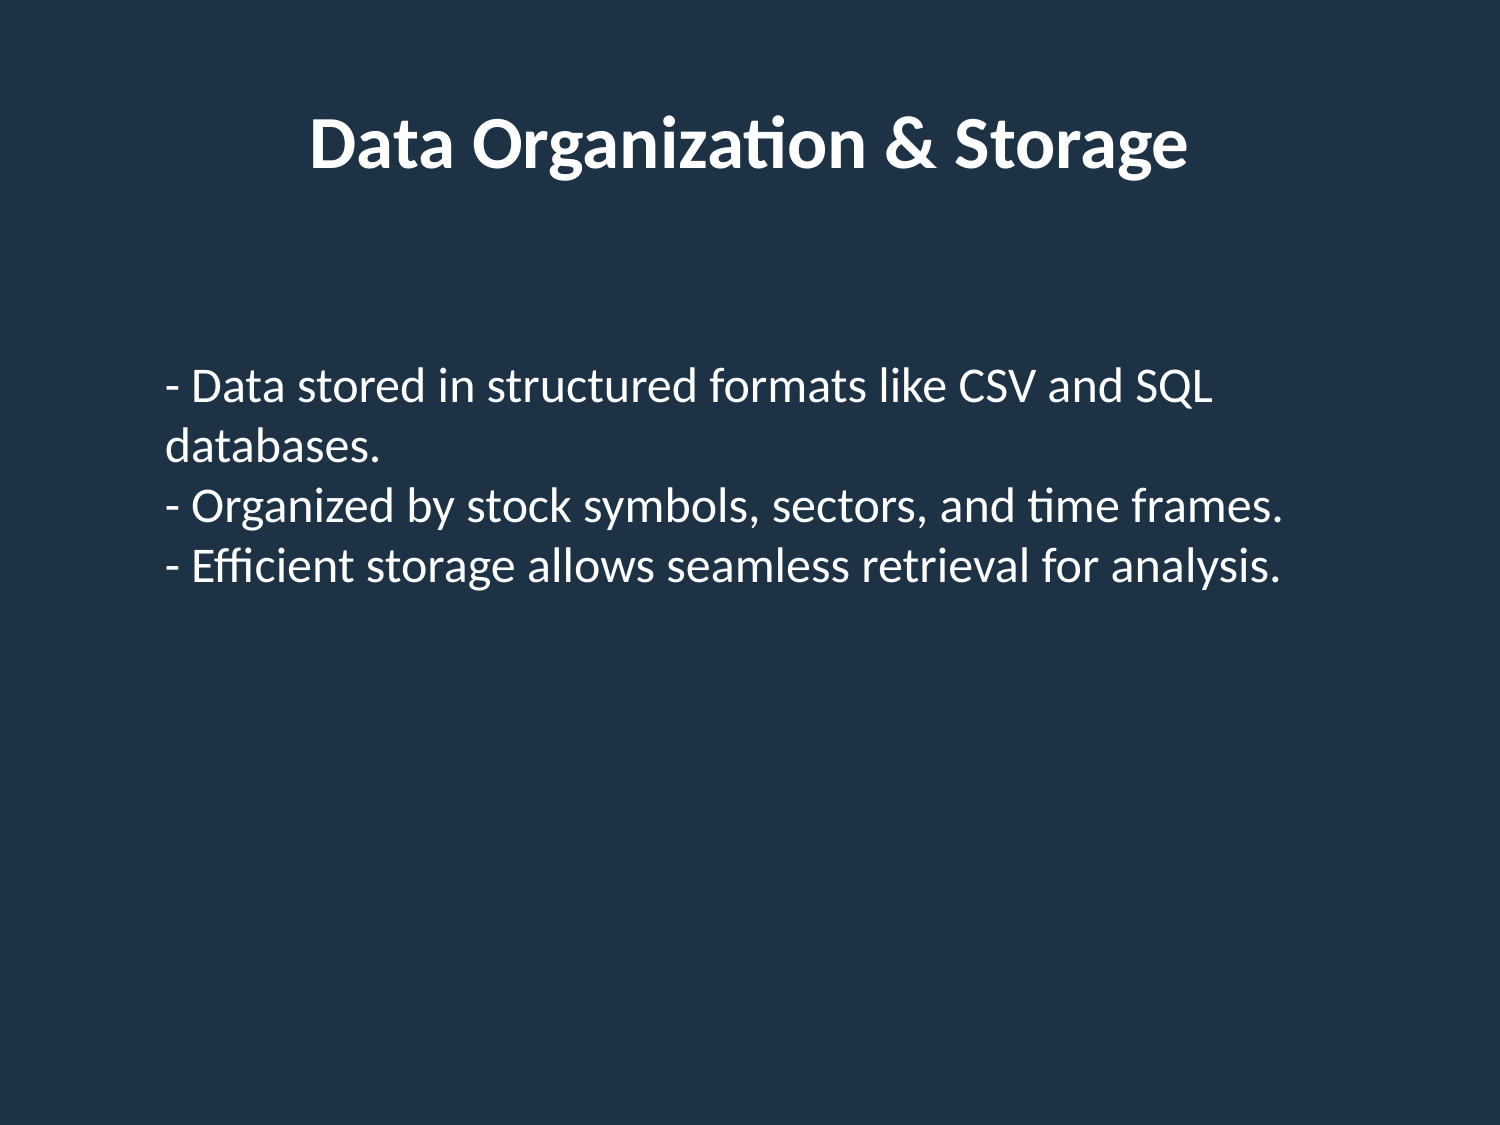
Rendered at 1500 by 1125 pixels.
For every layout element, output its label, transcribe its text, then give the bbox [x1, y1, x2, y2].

title Data Organization & Storage [75, 45, 1425, 233]
text_box - Data stored in structured formats like CSV and SQL databases. - Organized by stock symbols, sectors, and time frames. - Efficient storage allows seamless retrieval for analysis. [149, 299, 1425, 600]
